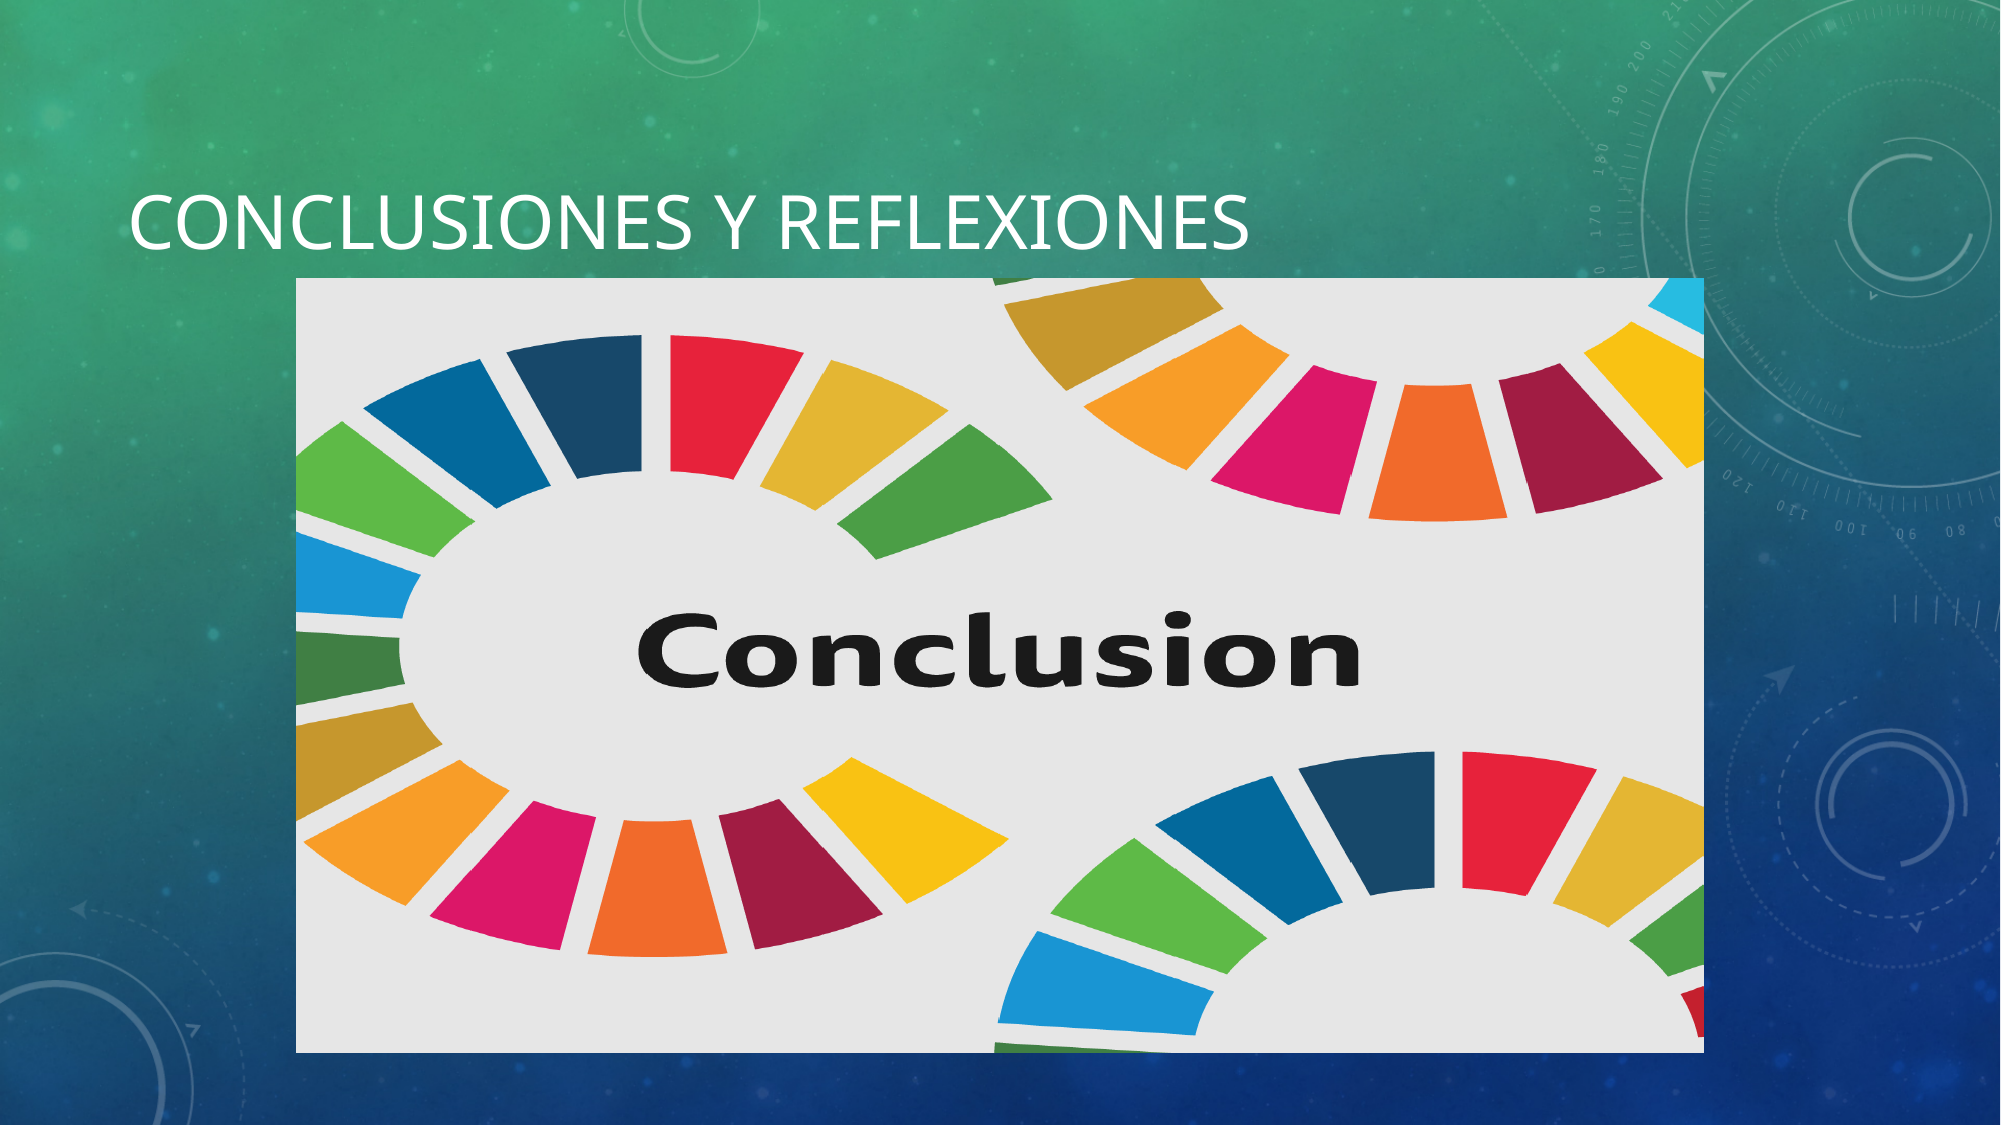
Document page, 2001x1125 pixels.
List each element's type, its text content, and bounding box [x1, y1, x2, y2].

title Conclusiones y Reflexiones [112, 99, 1775, 339]
picture [0, 0, 2001, 1125]
